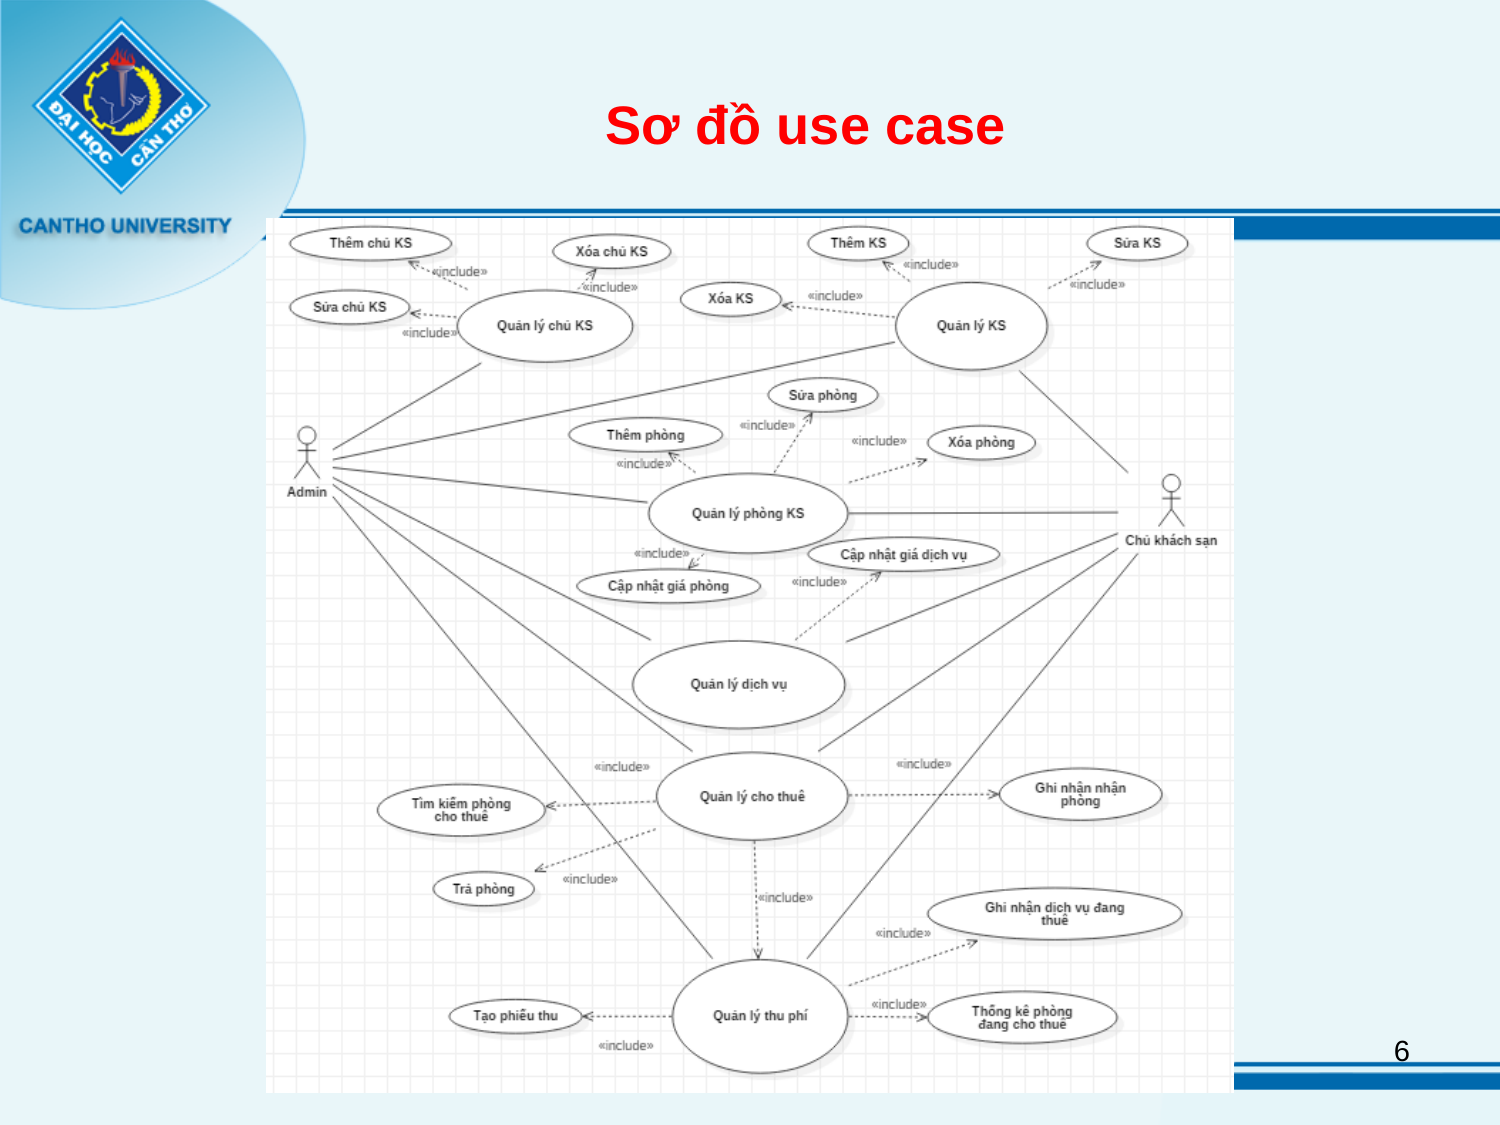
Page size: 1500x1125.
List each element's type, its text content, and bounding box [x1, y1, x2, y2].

picture [0, 0, 1500, 1125]
title Sơ đồ use case [187, 45, 1425, 200]
text_box ‹#› [1074, 1024, 1425, 1103]
